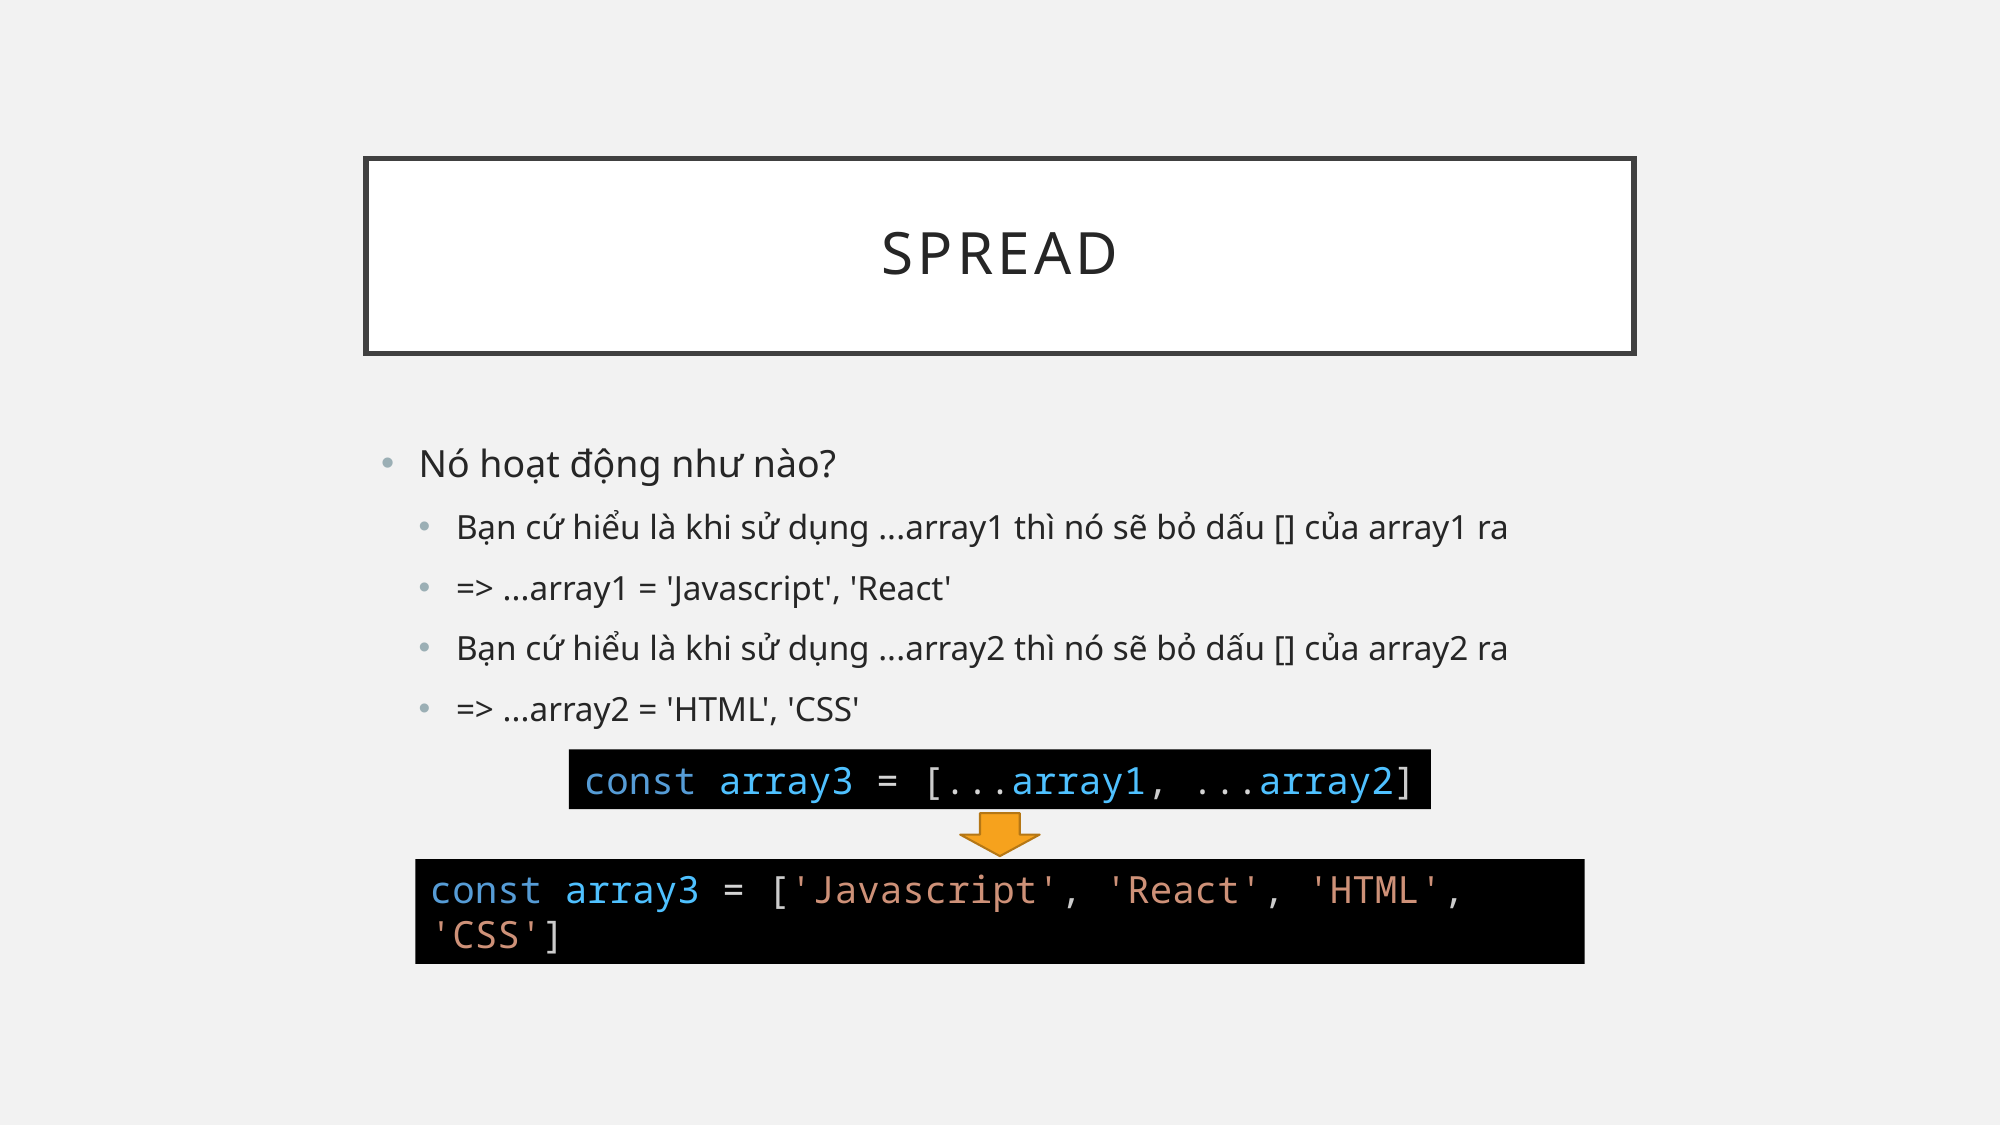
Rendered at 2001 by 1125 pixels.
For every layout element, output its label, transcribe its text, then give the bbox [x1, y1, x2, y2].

title spread [363, 156, 1637, 356]
text_box const array3 = ['Javascript', 'React', 'HTML', 'CSS'] [415, 859, 1585, 964]
text_box [959, 812, 1041, 858]
list Nó hoạt động như nào? Bạn cứ hiểu là khi sử dụng ...array1 thì nó sẽ bỏ dấu [] của array1 ra => ...array1 = 'Javascript', 'React' Bạn cứ hiểu là khi sử dụng ...array2 thì nó sẽ bỏ dấu [] của array2 ra => ...array2 = 'HTML', 'CSS' [366, 432, 1634, 942]
text_box const array3 = [...array1, ...array2] [568, 749, 1431, 810]
